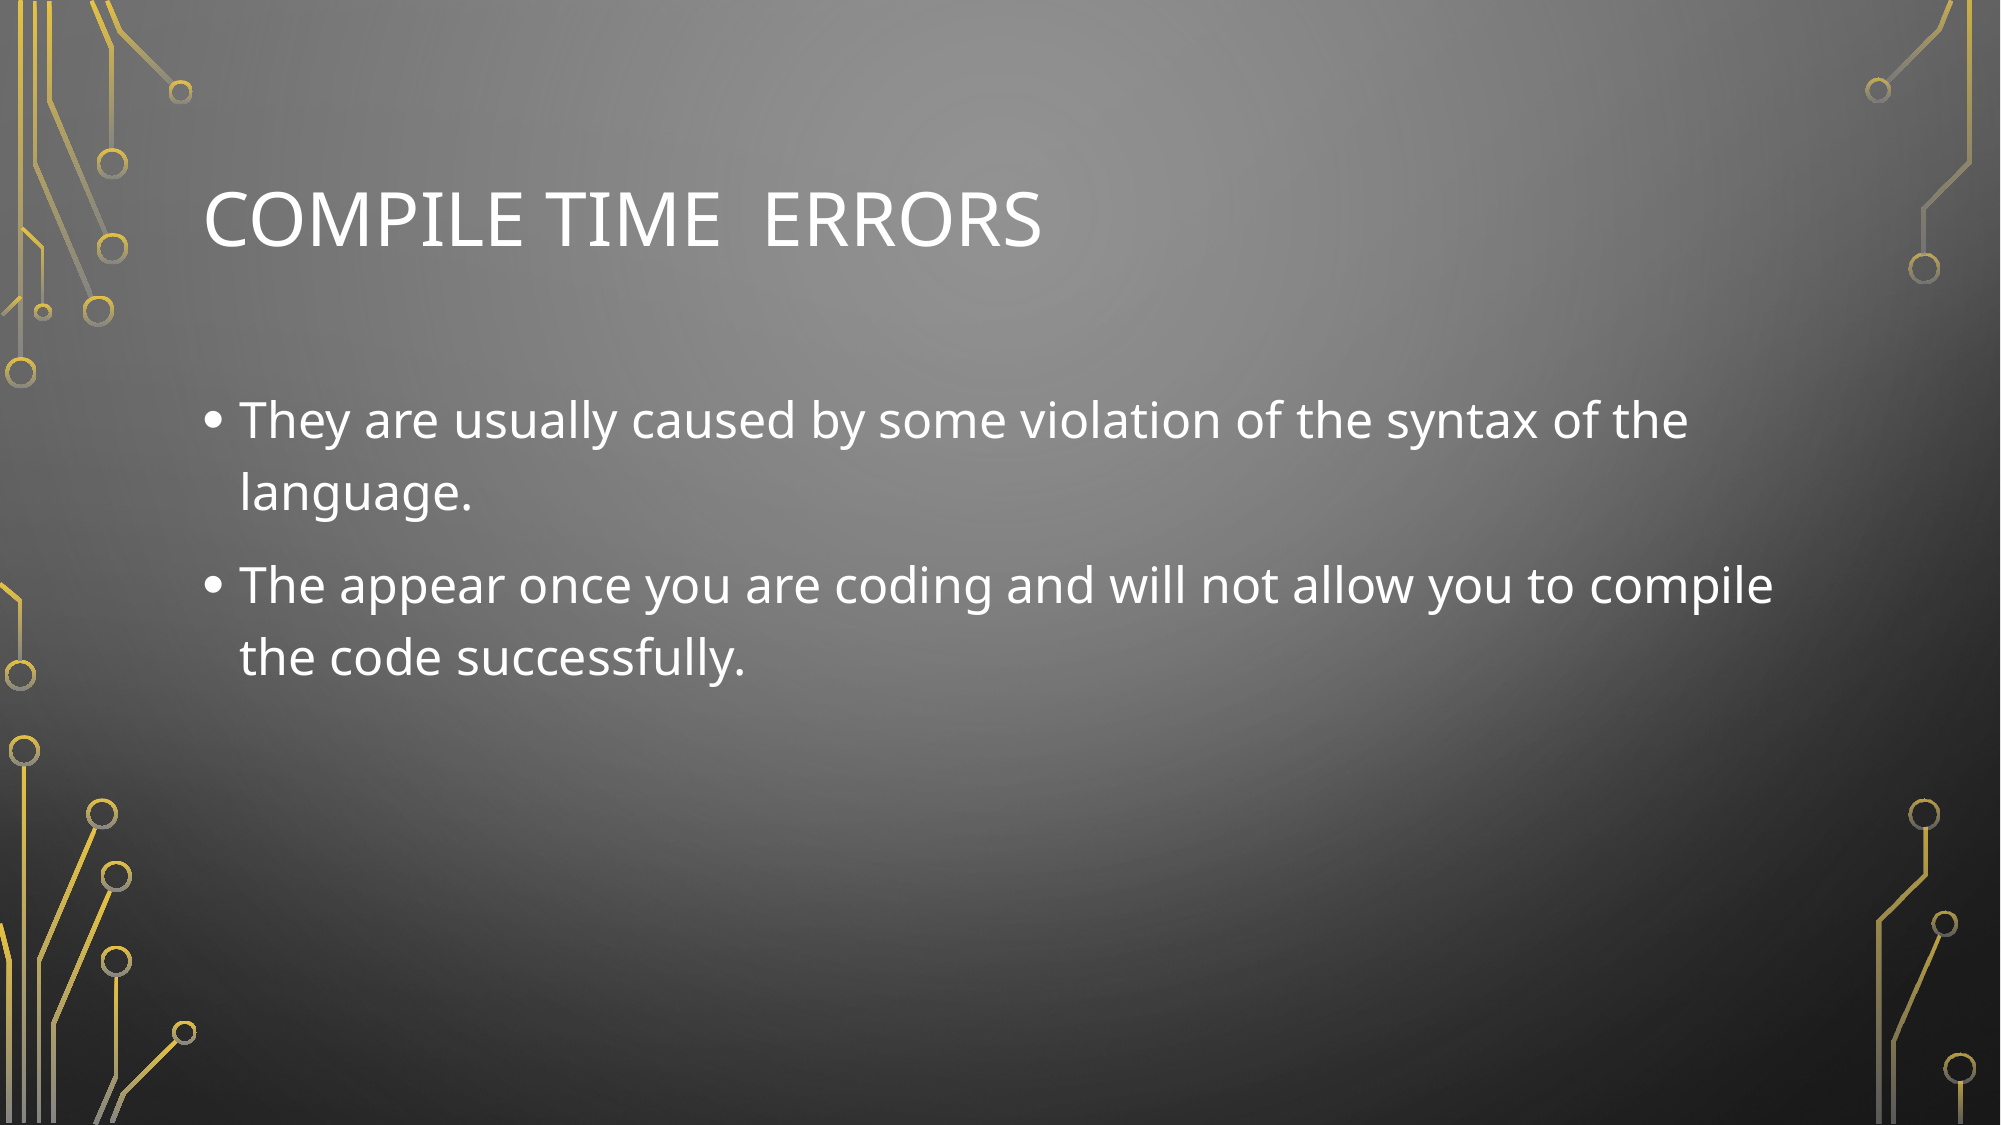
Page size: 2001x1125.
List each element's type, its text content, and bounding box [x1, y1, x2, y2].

title Compile time errors [187, 101, 1813, 344]
list They are usually caused by some violation of the syntax of the language. The appear once you are coding and will not allow you to compile the code successfully. [187, 369, 1813, 950]
